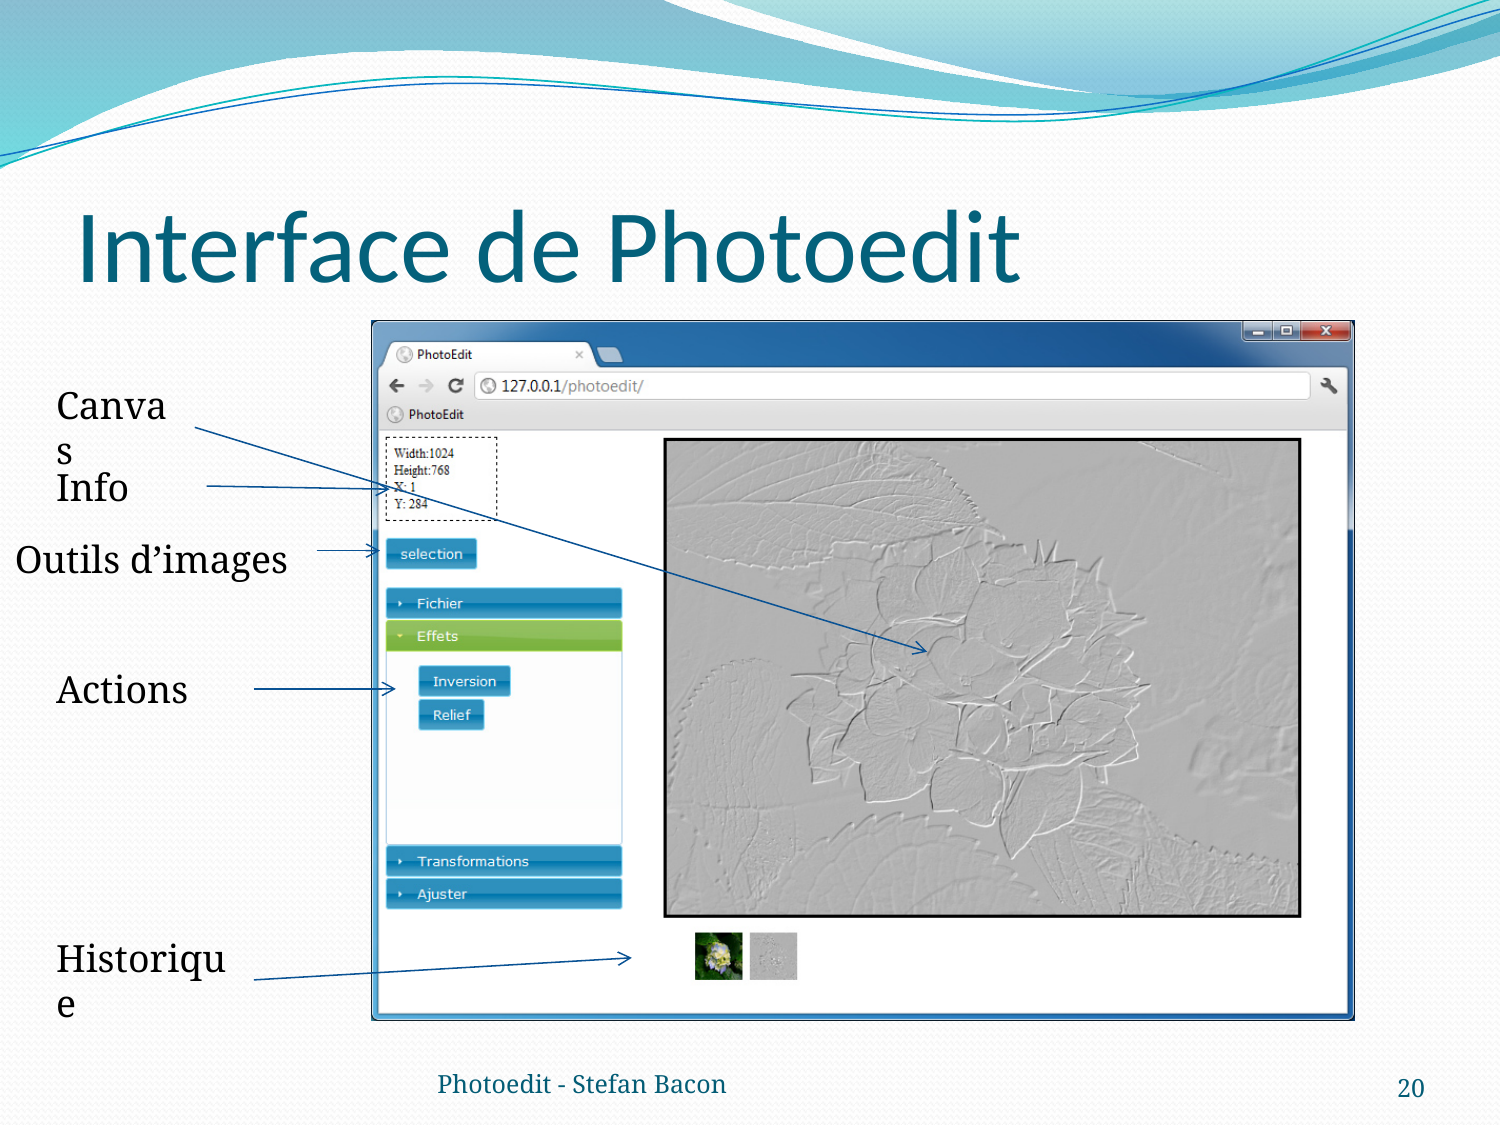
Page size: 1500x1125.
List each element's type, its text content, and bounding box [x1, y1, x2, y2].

title Interface de Photoedit [75, 115, 1425, 303]
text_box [206, 486, 390, 490]
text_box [194, 405, 928, 653]
slide_number 20 [1299, 1042, 1425, 1103]
text_box Outils d’images [0, 528, 187, 589]
text_box Historique [41, 927, 254, 1033]
picture [371, 320, 1356, 1022]
text_box Canvas [41, 374, 195, 480]
footer Photoedit - Stefan Bacon [437, 1042, 988, 1103]
text_box Actions [41, 658, 207, 719]
text_box Info [41, 480, 187, 516]
